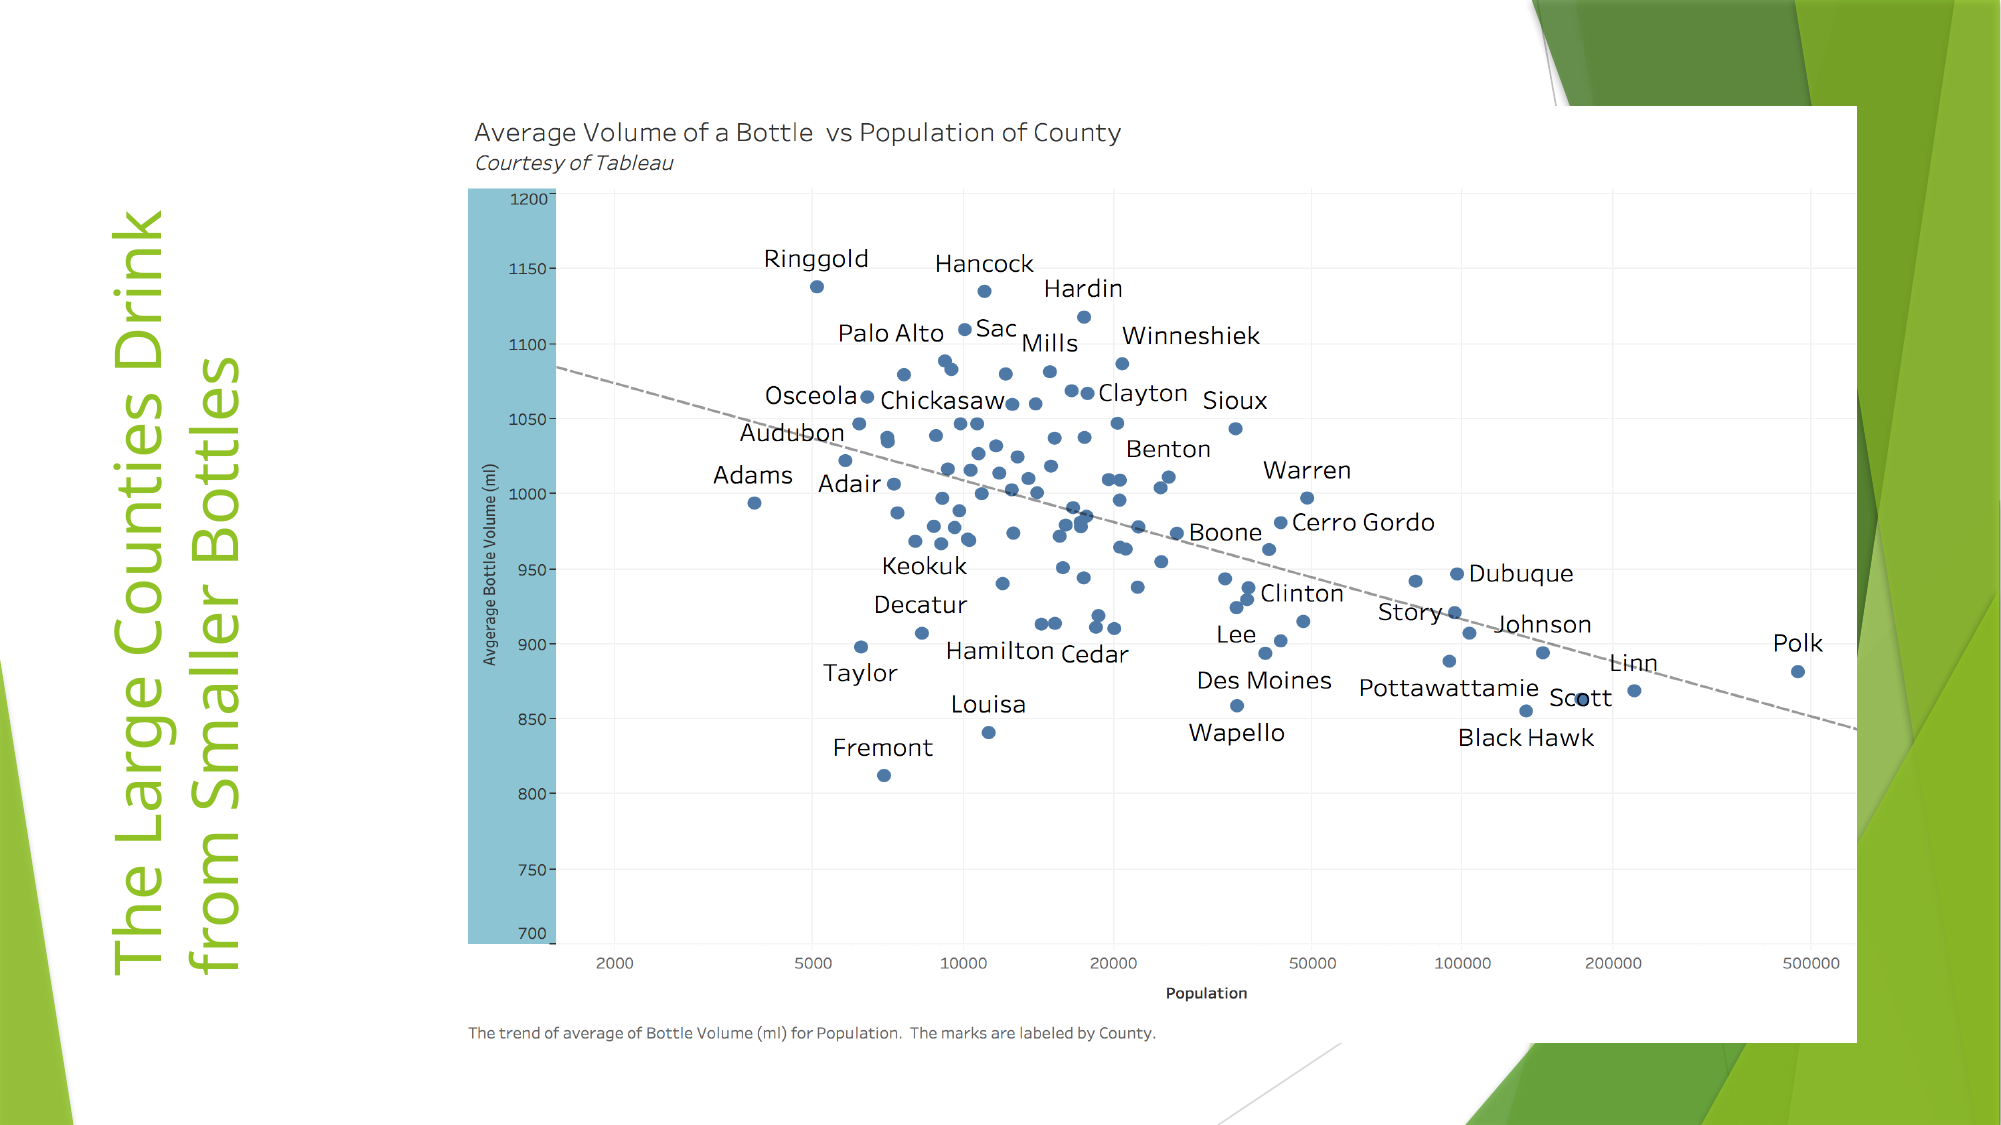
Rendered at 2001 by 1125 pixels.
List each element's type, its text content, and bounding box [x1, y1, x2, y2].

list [467, 105, 1858, 1043]
title The Large Counties Drink from Smaller Bottles [89, 157, 307, 992]
